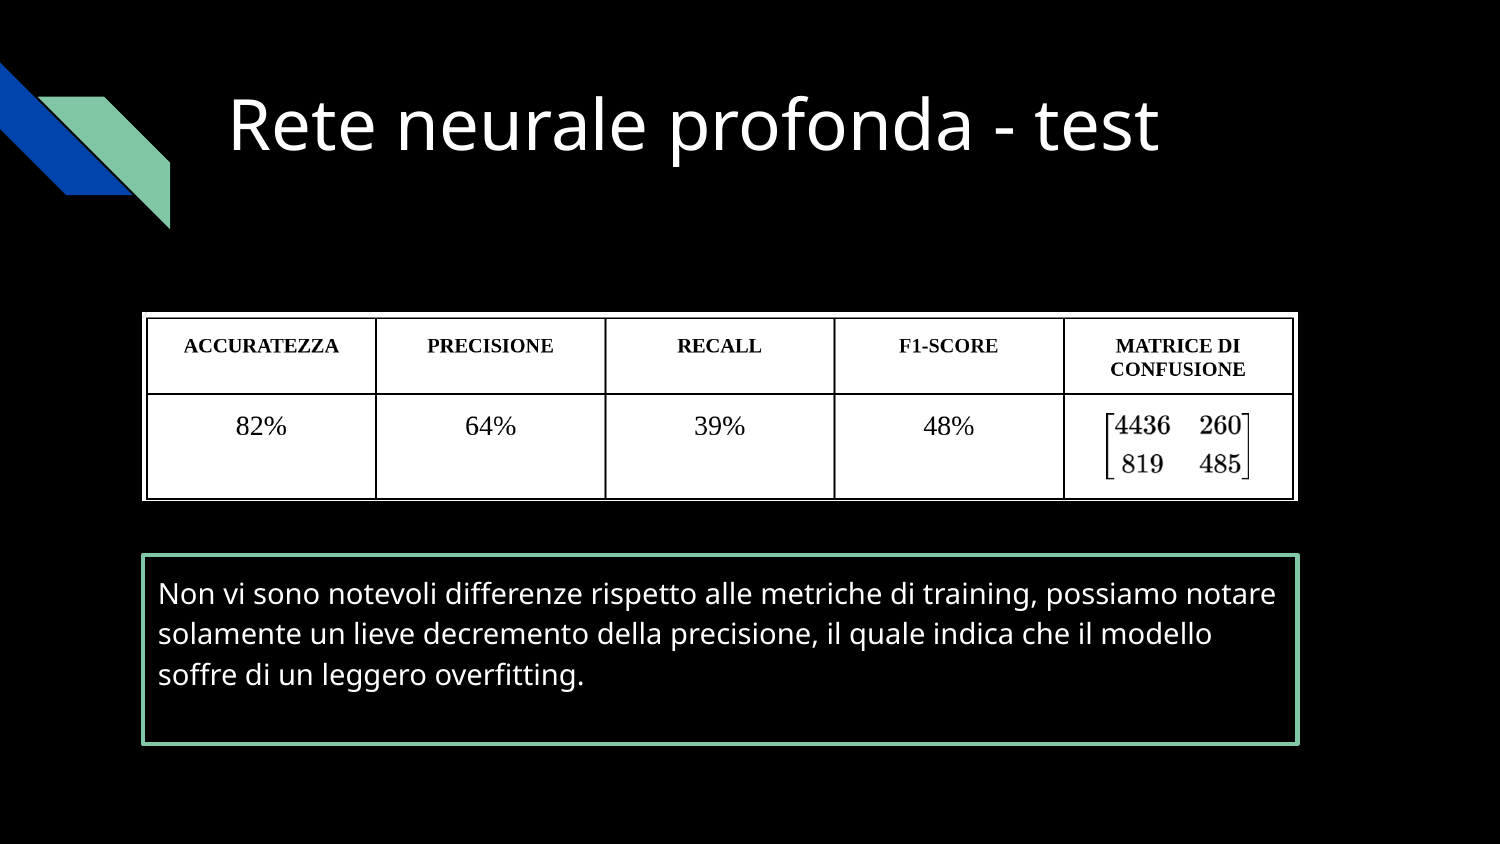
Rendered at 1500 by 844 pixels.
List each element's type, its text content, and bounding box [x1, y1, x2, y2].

picture [142, 311, 1298, 502]
list Non vi sono notevoli differenze rispetto alle metriche di training, possiamo notare solamente un lieve decremento della precisione, il quale indica che il modello soffre di un leggero overfitting. [142, 555, 1298, 744]
title Rete neurale profonda - test [212, 64, 1460, 215]
